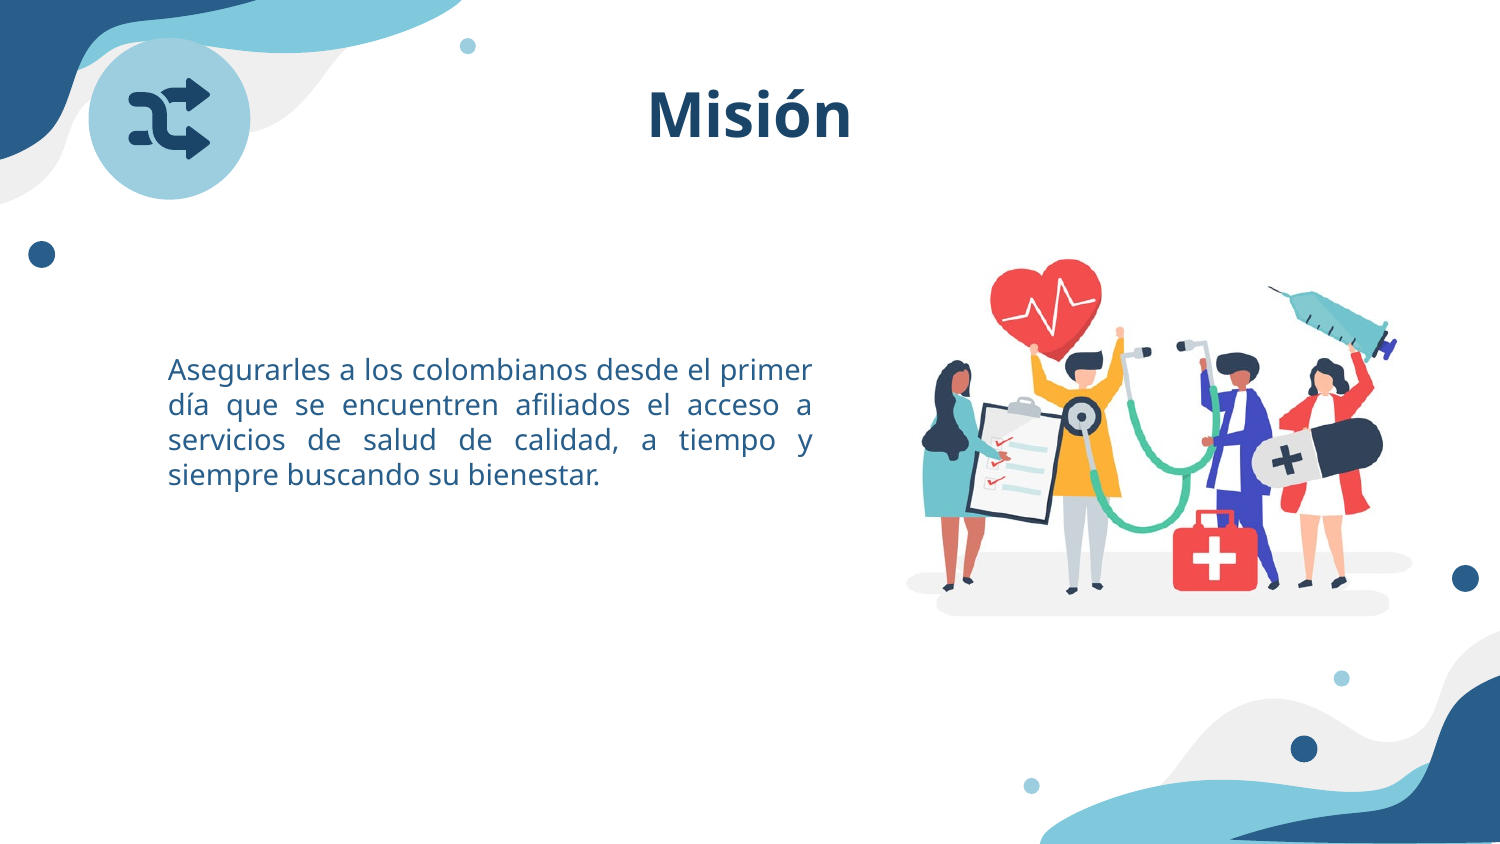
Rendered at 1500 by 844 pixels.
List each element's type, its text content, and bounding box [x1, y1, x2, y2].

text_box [88, 37, 251, 200]
subtitle Asegurarles a los colombianos desde el primer día que se encuentren afiliados el acceso a servicios de salud de calidad, a tiempo y siempre buscando su bienestar. [152, 192, 829, 651]
title Misión [255, 59, 1412, 154]
picture [892, 210, 1422, 633]
